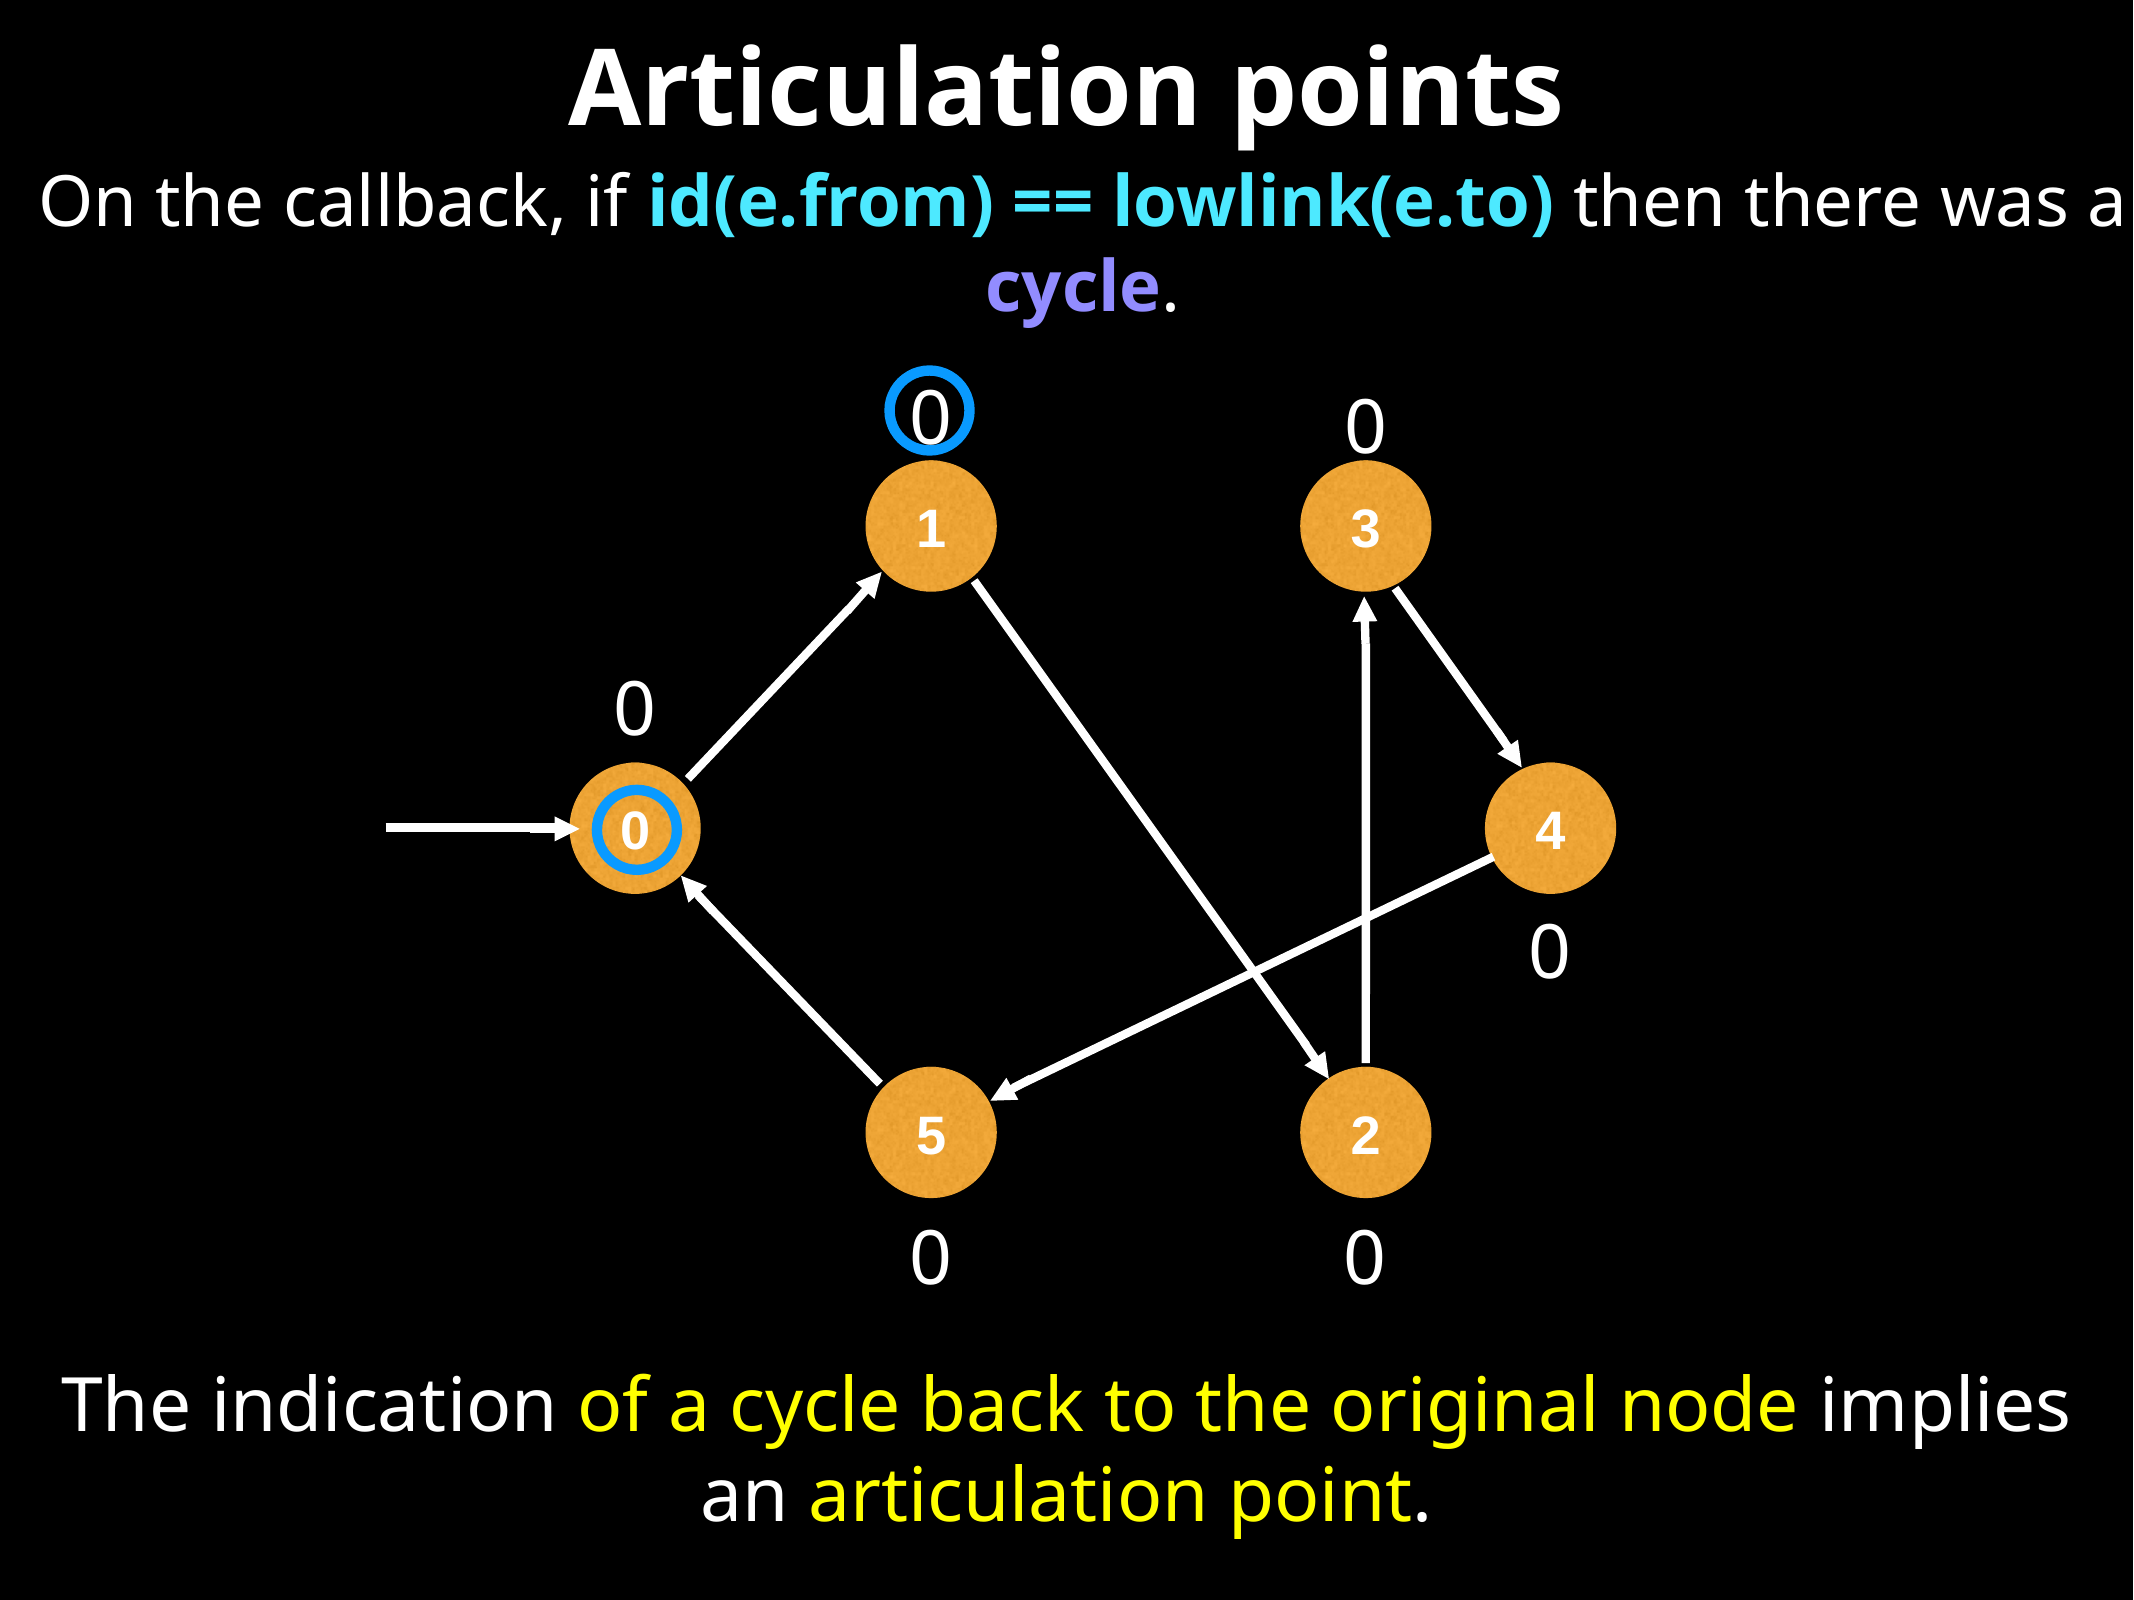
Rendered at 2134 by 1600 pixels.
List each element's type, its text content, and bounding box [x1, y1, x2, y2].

text_box 5 [865, 1066, 997, 1199]
text_box [990, 1088, 1014, 1101]
text_box [530, 822, 580, 836]
text_box 0 [569, 762, 701, 894]
text_box On the callback, if id(e.from) == lowlink(e.to) then there was a cycle. [3, 147, 2134, 334]
text_box 0 [1520, 895, 1581, 1003]
text_box 1 [865, 467, 997, 592]
text_box The indication of a cycle back to the original node implies an articulation point. [21, 1348, 2112, 1545]
text_box [1304, 1042, 1329, 1079]
text_box 4 [1484, 762, 1617, 894]
text_box 3 [1300, 467, 1432, 592]
text_box 0 [901, 437, 961, 468]
text_box [1358, 596, 1371, 643]
text_box 0 [1335, 1200, 1396, 1308]
text_box 0 [901, 360, 961, 384]
text_box 0 [1335, 370, 1396, 478]
text_box 0 [605, 652, 665, 759]
text_box [1504, 741, 1522, 768]
text_box [596, 789, 677, 870]
text_box [681, 875, 713, 912]
text_box Articulation points [160, 11, 1973, 147]
text_box [847, 571, 882, 612]
text_box 2 [1300, 1066, 1432, 1199]
text_box [889, 370, 970, 451]
text_box 0 [901, 1200, 961, 1308]
